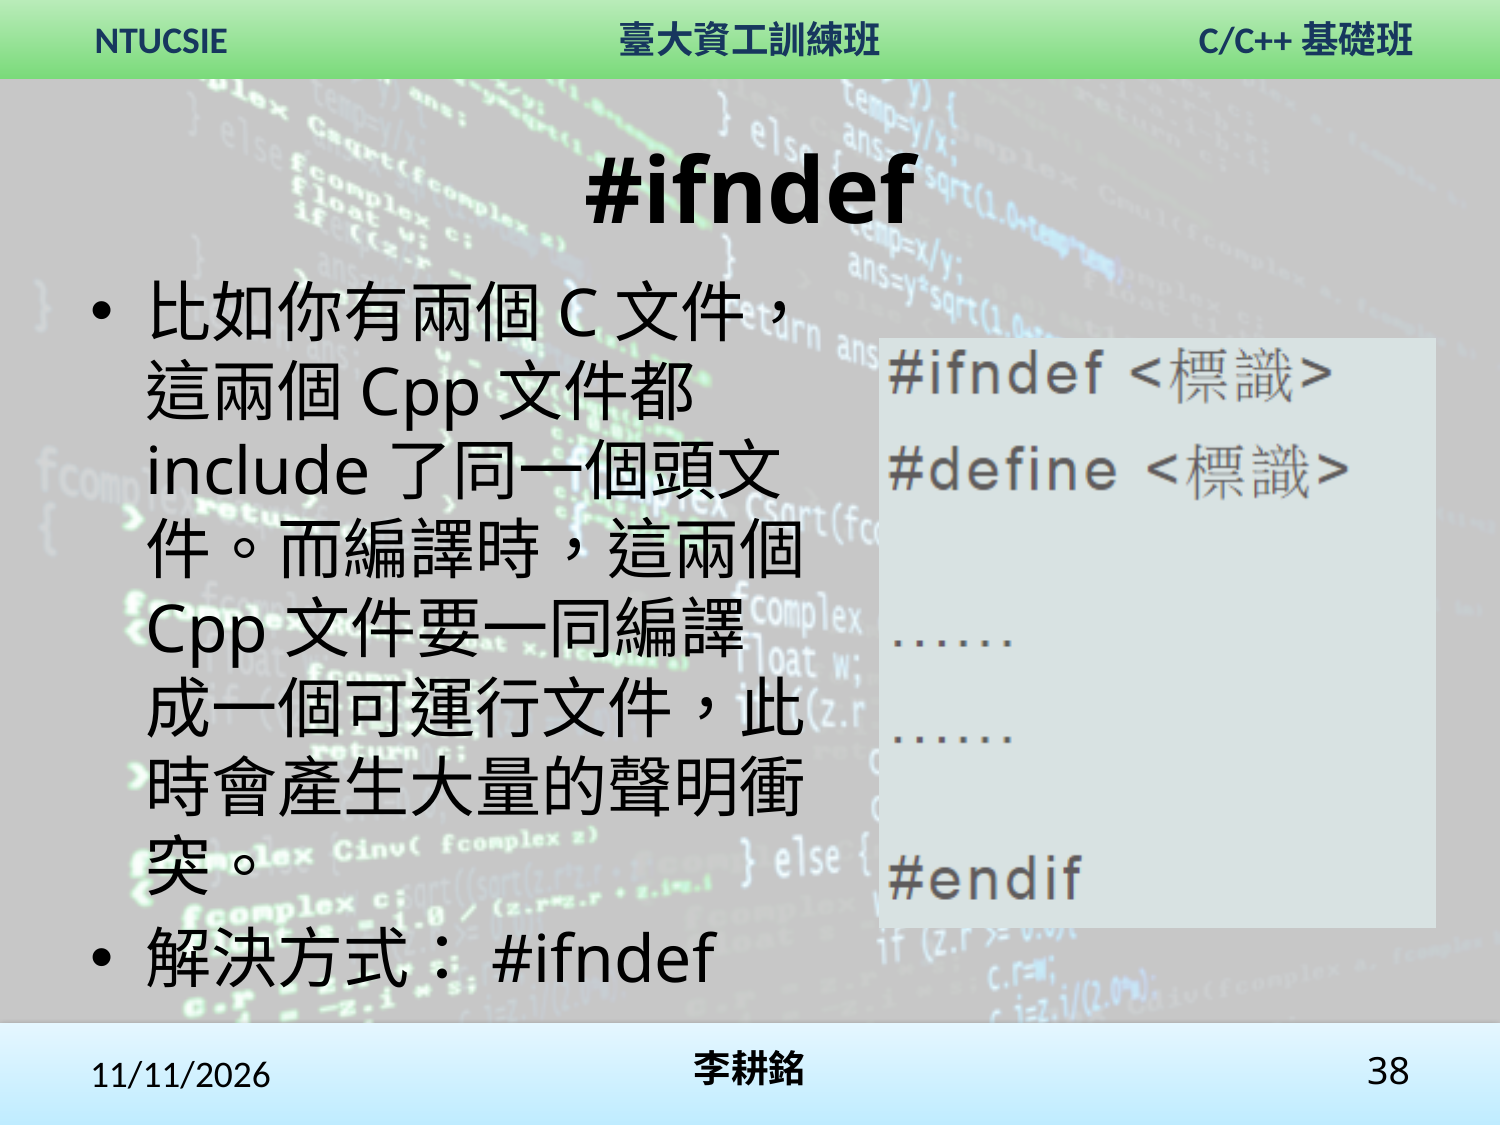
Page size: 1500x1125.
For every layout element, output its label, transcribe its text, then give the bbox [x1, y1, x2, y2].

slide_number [75, 1042, 425, 1103]
title #ifndef [75, 93, 1425, 281]
slide_number 38 [1074, 1042, 1425, 1103]
footer 李耕銘 [512, 1042, 988, 1103]
list 比如你有兩個C文件，這兩個Cpp文件都include了同一個頭文件。而編譯時，這兩個Cpp文件要一同編譯成一個可運行文件，此時會產生大量的聲明衝突。 解決方式：#ifndef [75, 262, 821, 1005]
picture [879, 337, 1436, 928]
